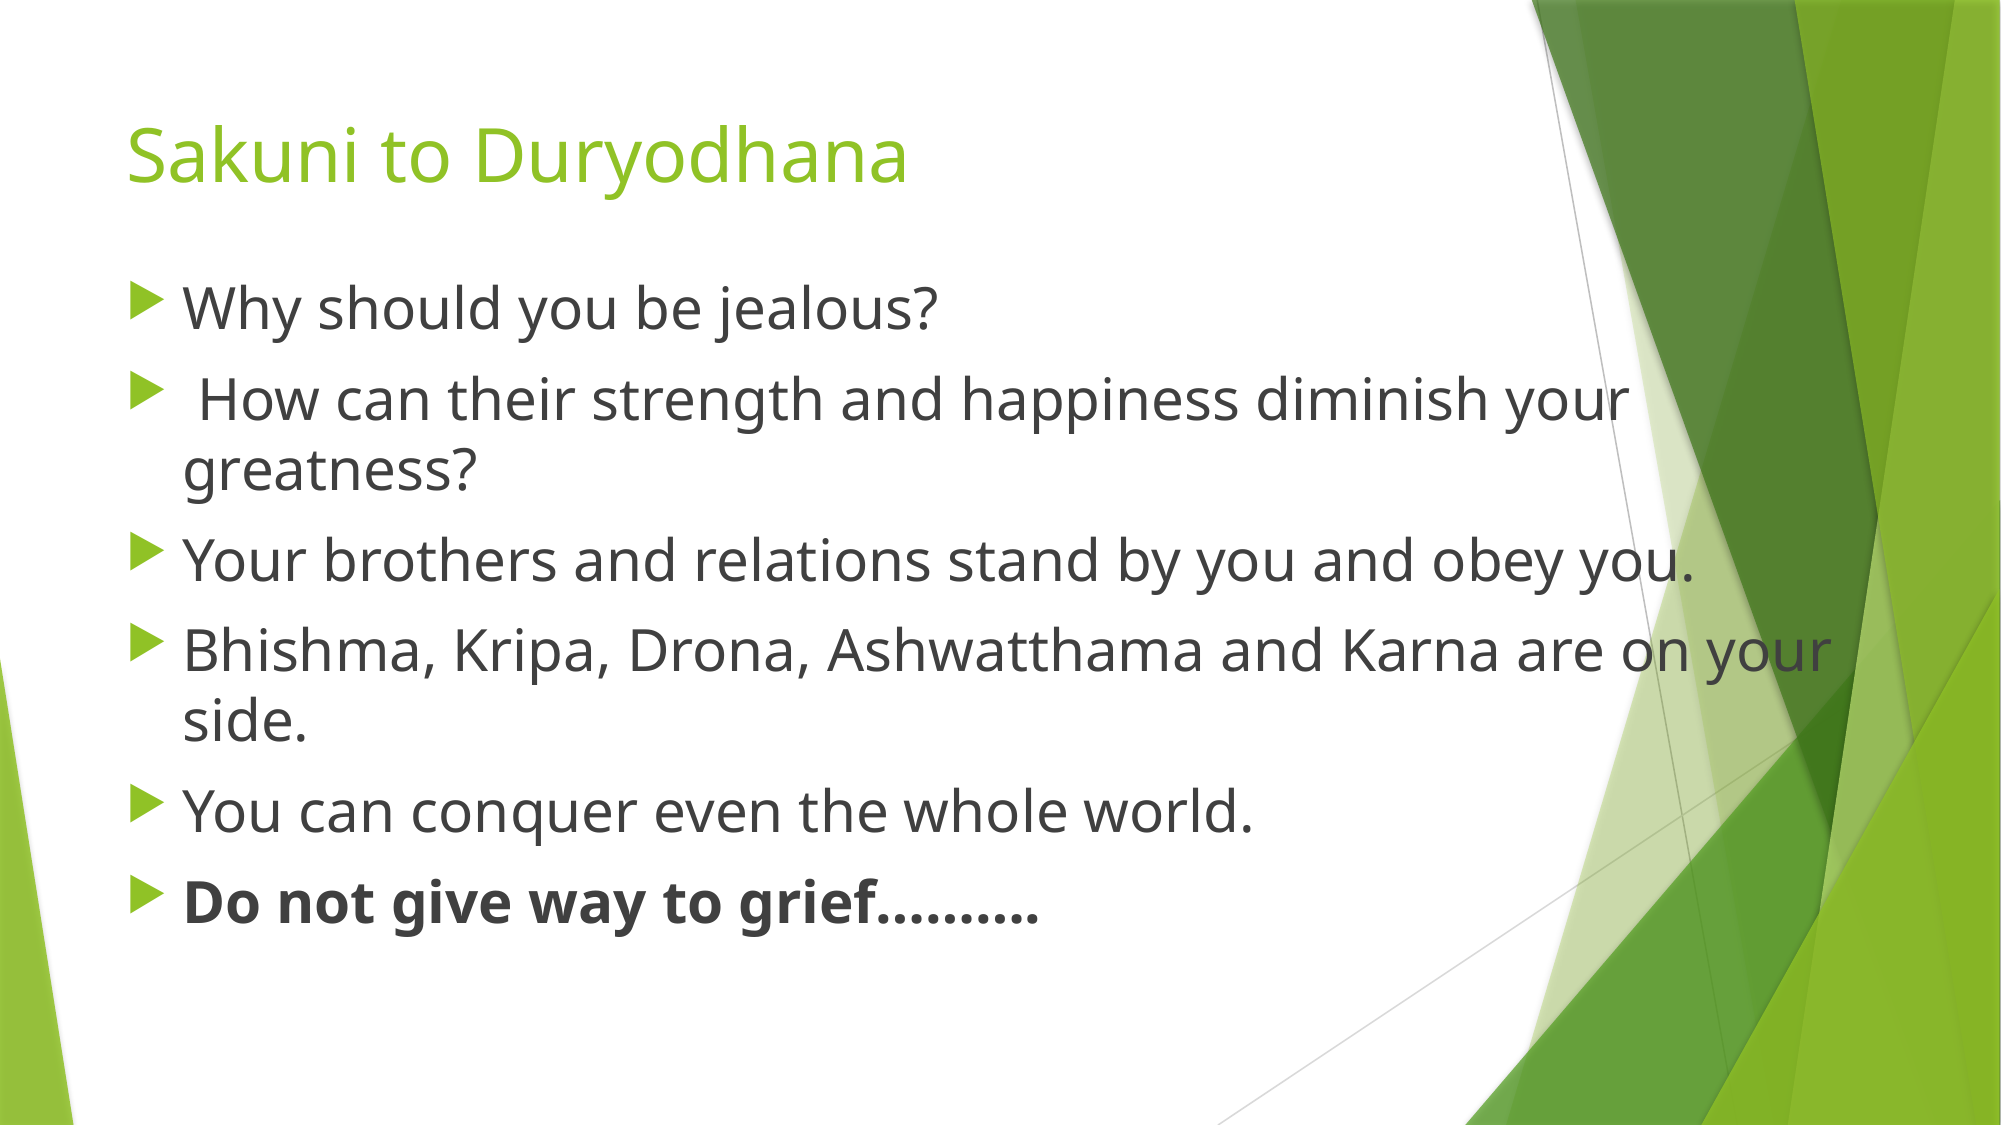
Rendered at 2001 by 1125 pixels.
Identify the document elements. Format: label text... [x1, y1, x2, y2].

list Why should you be jealous? How can their strength and happiness diminish your greatness? Your brothers and relations stand by you and obey you. Bhishma, Kripa, Drona, Ashwatthama and Karna are on your side. You can conquer even the whole world. Do not give way to grief………. [111, 263, 1862, 901]
title Sakuni to Duryodhana [111, 99, 1522, 263]
